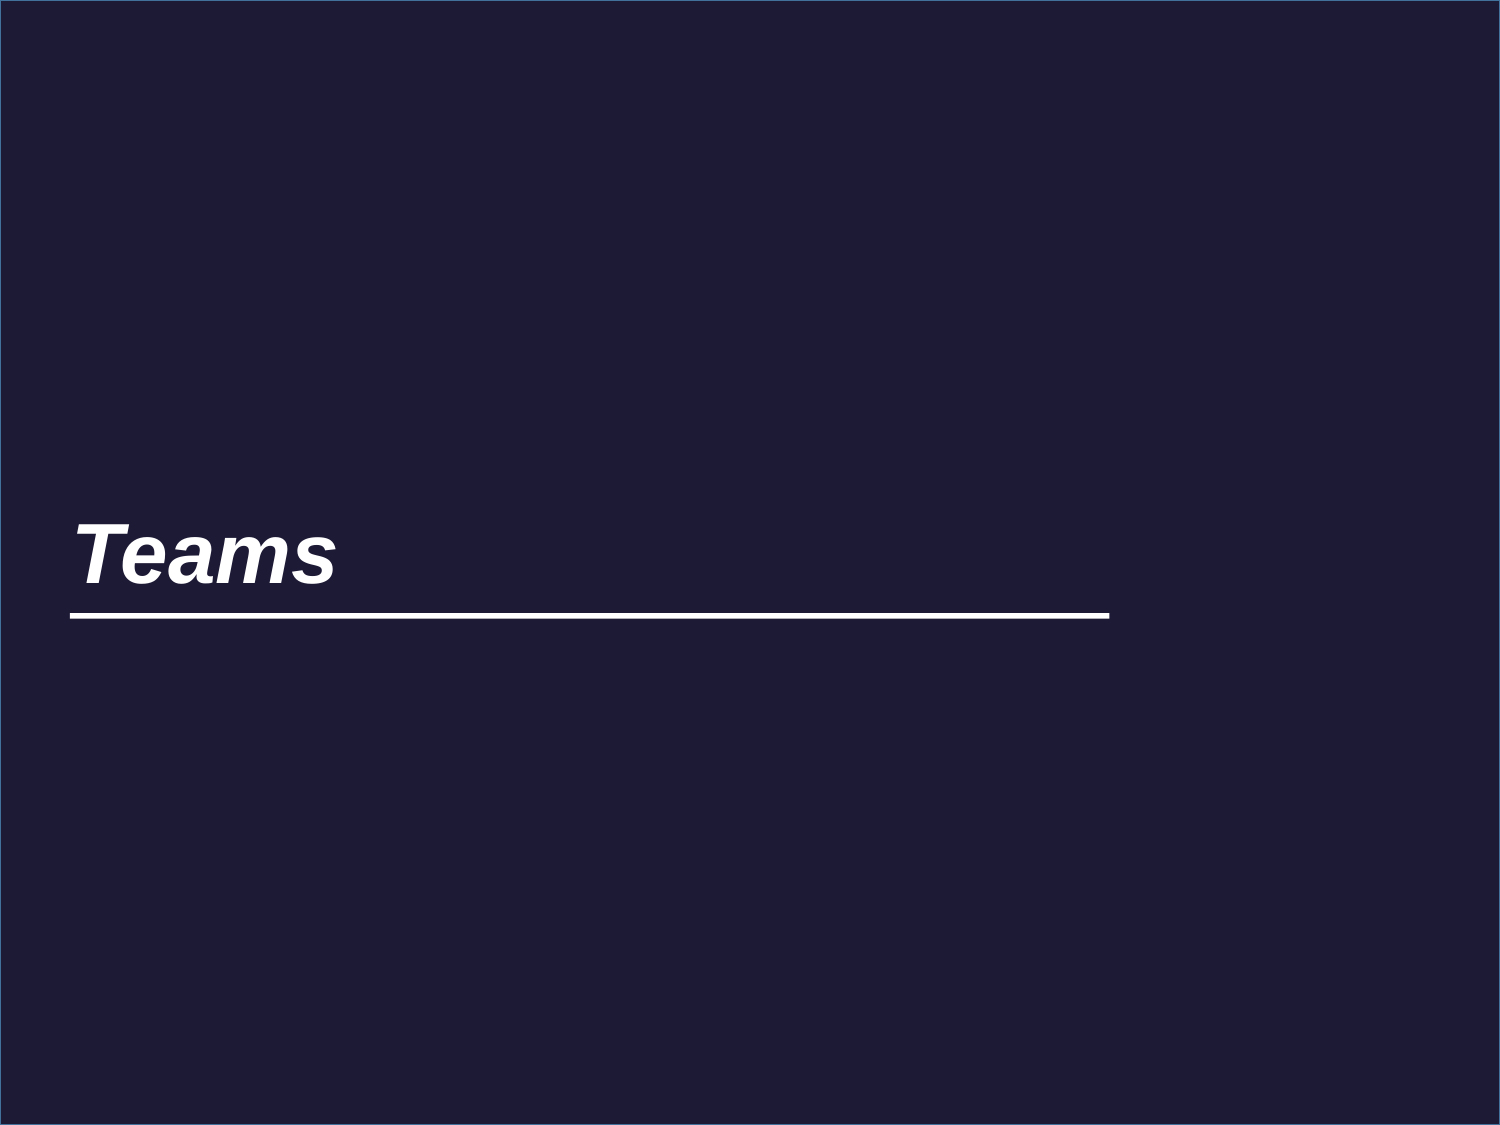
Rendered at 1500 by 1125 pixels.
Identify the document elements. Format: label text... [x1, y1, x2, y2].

title Teams [63, 483, 1415, 628]
